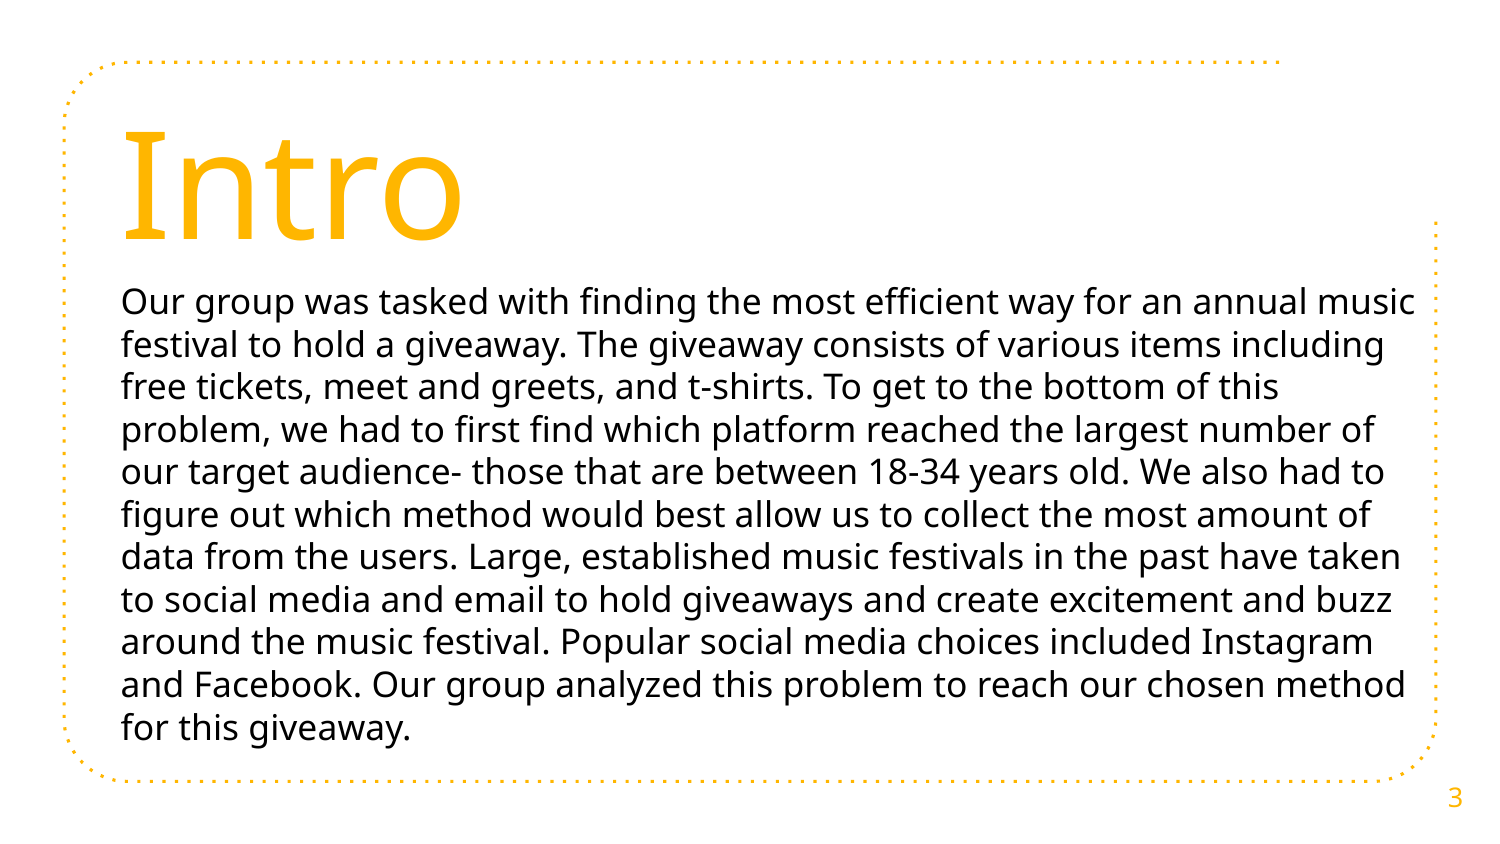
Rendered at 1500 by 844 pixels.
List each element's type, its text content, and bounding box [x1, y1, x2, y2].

slide_number ‹#› [1411, 753, 1500, 844]
title Intro [105, 74, 1188, 264]
subtitle Our group was tasked with finding the most efficient way for an annual music festival to hold a giveaway. The giveaway consists of various items including free tickets, meet and greets, and t-shirts. To get to the bottom of this problem, we had to first find which platform reached the largest number of our target audience- those that are between 18-34 years old. We also had to figure out which method would best allow us to collect the most amount of data from the users. Large, established music festivals in the past have taken to social media and email to hold giveaways and create excitement and buzz around the music festival. Popular social media choices included Instagram and Facebook. Our group analyzed this problem to reach our chosen method for this giveaway. [105, 264, 1445, 810]
